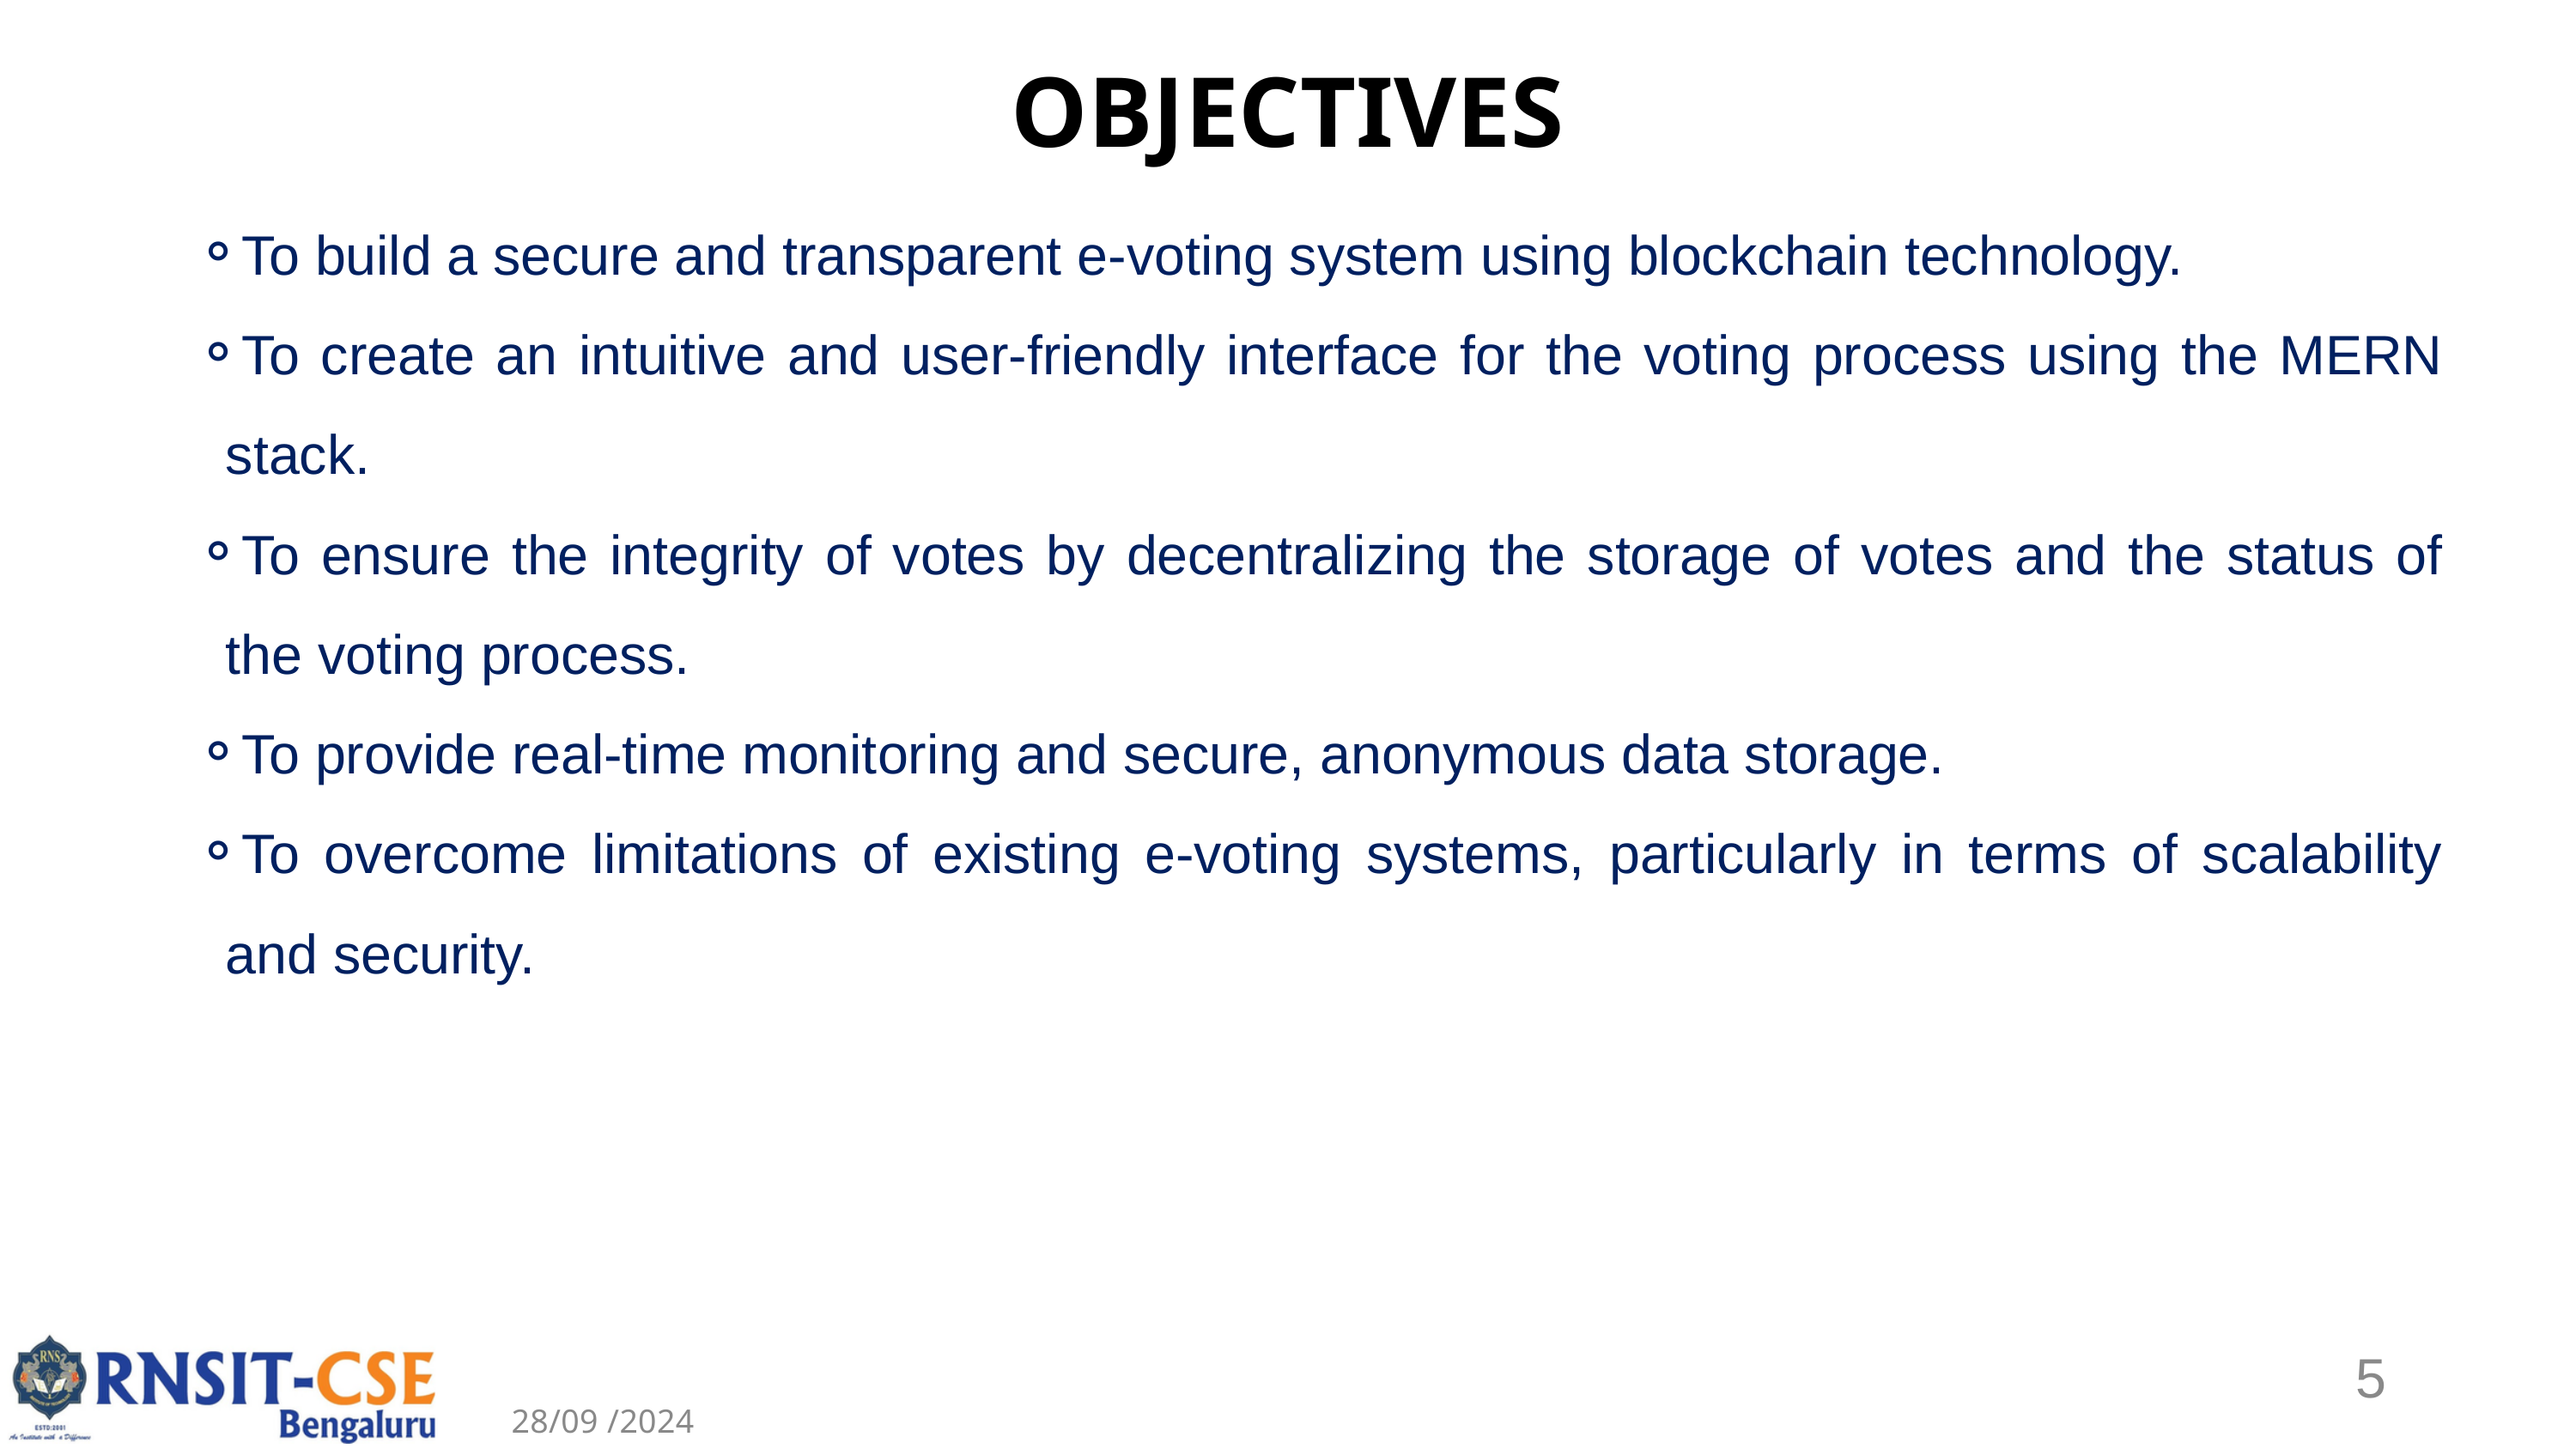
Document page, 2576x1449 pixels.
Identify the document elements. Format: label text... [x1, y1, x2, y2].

text_box 28/09 /2024 [502, 1401, 767, 1440]
text_box 5 [1832, 1343, 2386, 1410]
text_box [0, 1331, 446, 1444]
text_box OBJECTIVES [10, 51, 2565, 167]
text_box To build a secure and transparent e-voting system using blockchain technology. To create an intuitive and user-friendly interface for the voting process using the MERN stack. To ensure the integrity of votes by decentralizing the storage of votes and the status of the voting process. To provide real-time monitoring and secure, anonymous data storage. To overcome limitations of existing e-voting systems, particularly in terms of scalability and security. [133, 185, 2443, 1085]
